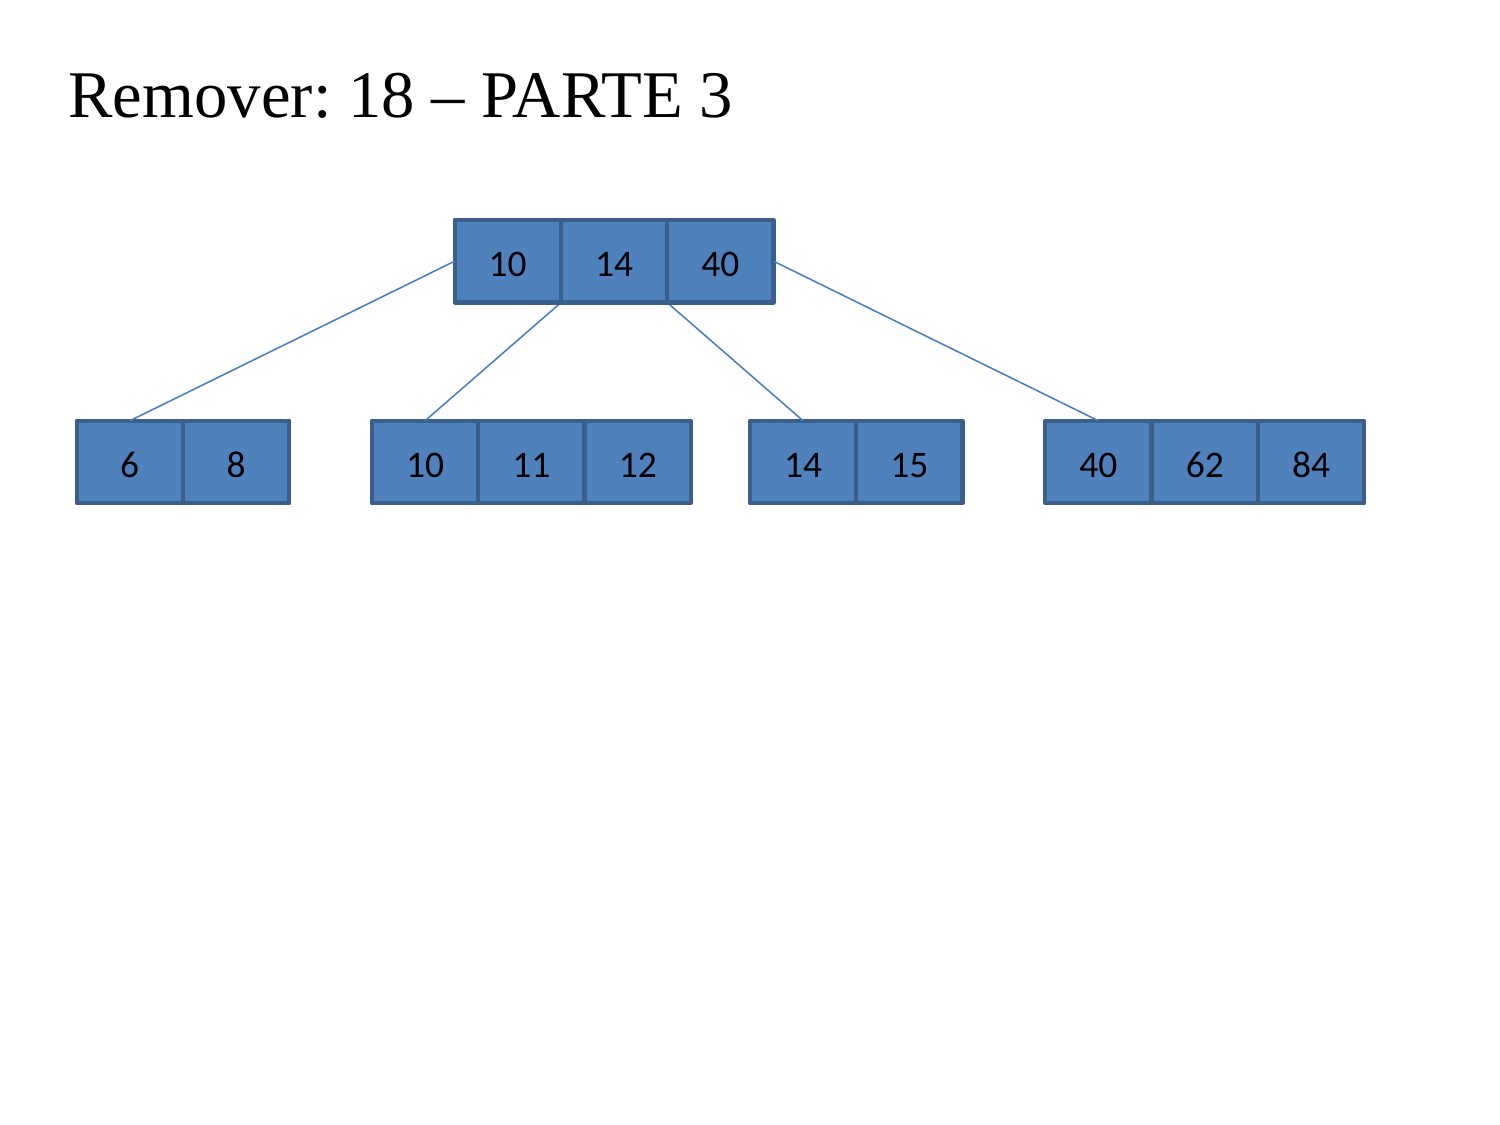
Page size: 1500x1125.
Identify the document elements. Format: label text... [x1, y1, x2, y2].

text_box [129, 260, 455, 421]
text_box 40 [1043, 419, 1149, 505]
text_box 10 [453, 218, 563, 303]
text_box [773, 260, 1099, 421]
text_box 14 [748, 429, 854, 505]
text_box 12 [582, 419, 693, 505]
text_box 40 [665, 218, 776, 301]
text_box 14 [563, 218, 665, 305]
text_box 10 [370, 429, 476, 505]
subtitle Remover: 18 – PARTE 3 [53, 42, 845, 197]
text_box 62 [1149, 419, 1256, 505]
text_box 11 [476, 419, 582, 505]
text_box 15 [854, 430, 965, 505]
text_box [666, 302, 768, 421]
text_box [459, 302, 562, 421]
text_box 84 [1256, 419, 1366, 505]
text_box 6 [75, 419, 181, 505]
text_box 8 [181, 430, 291, 505]
